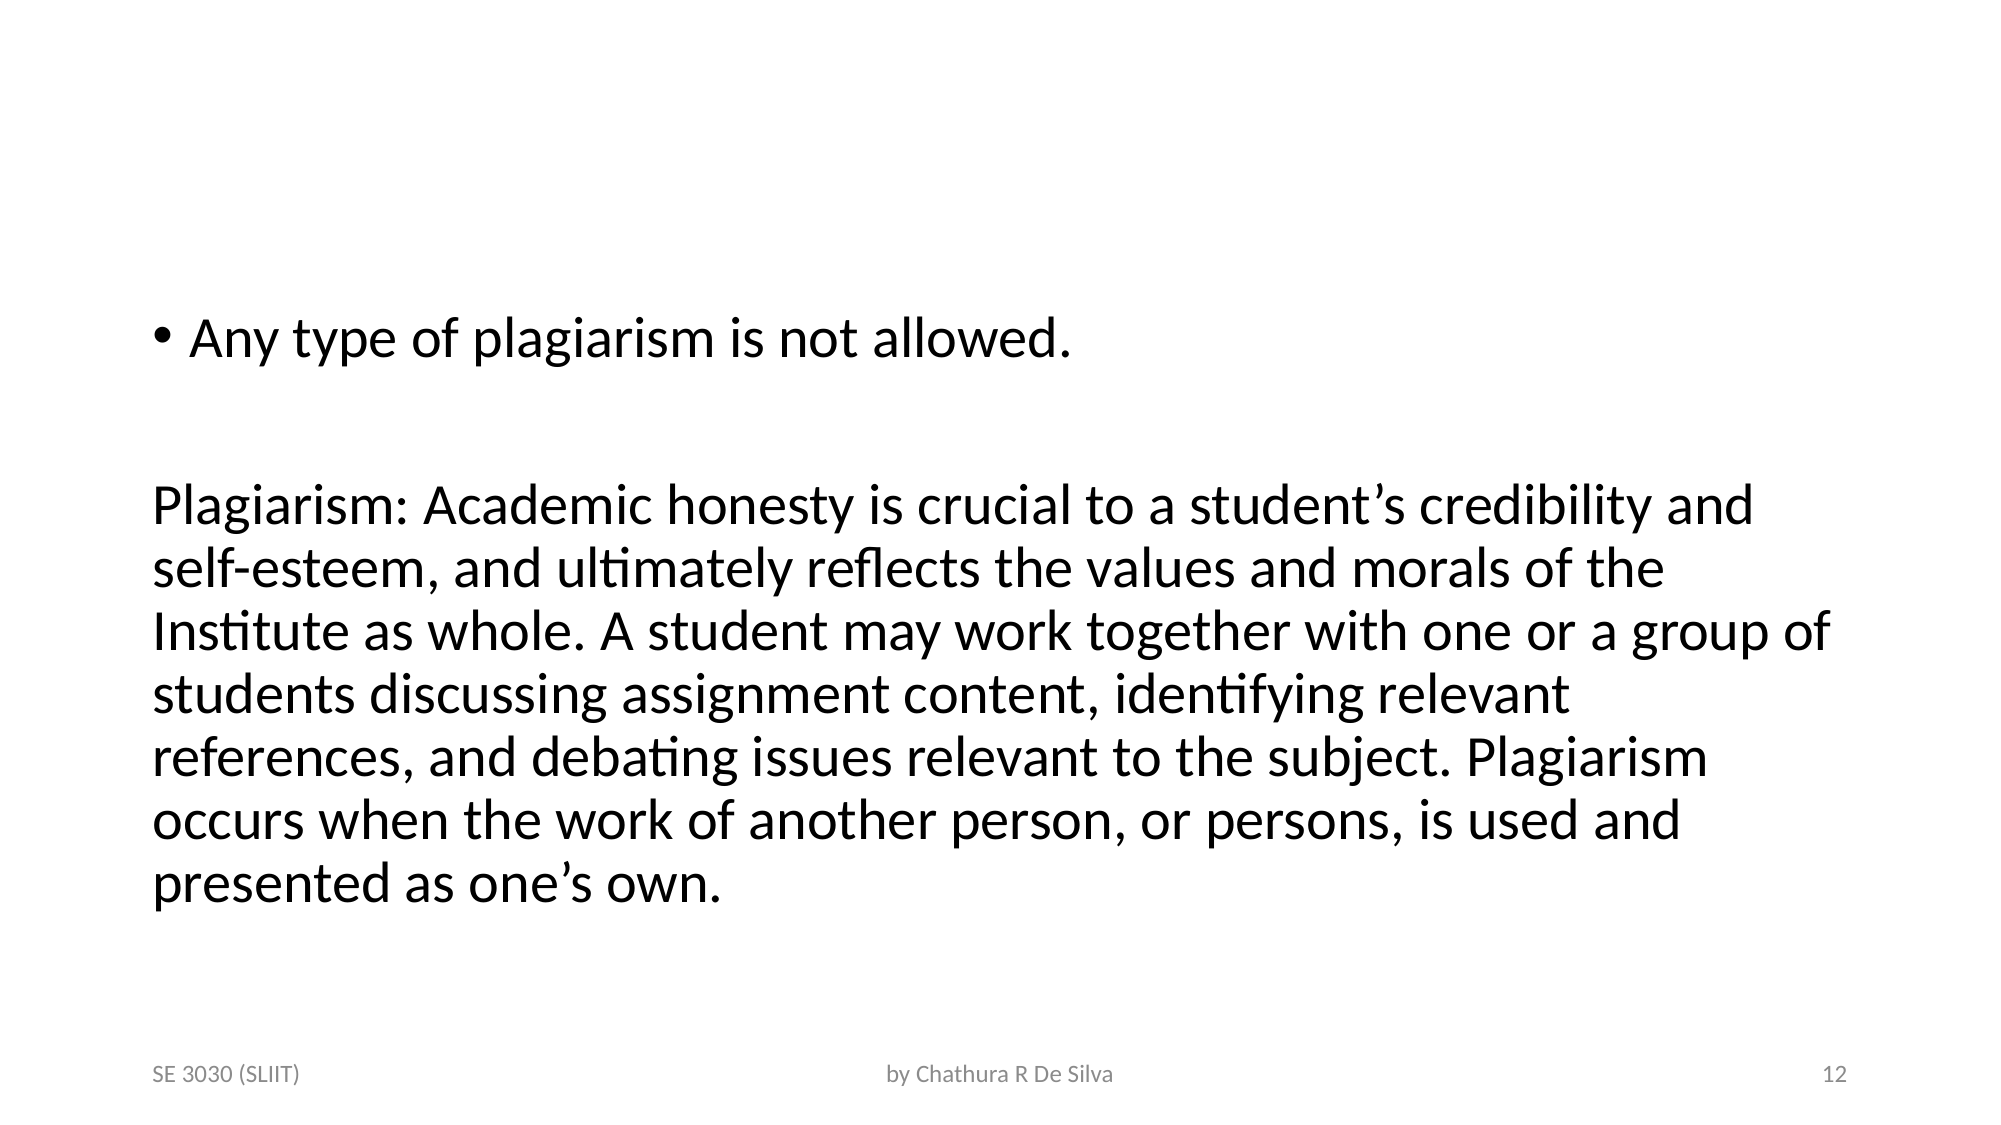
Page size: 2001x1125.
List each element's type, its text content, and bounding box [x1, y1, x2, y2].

slide_number 12 [1412, 1042, 1863, 1103]
list Any type of plagiarism is not allowed. Plagiarism: Academic honesty is crucial to a student’s credibility and self-esteem, and ultimately reflects the values and morals of the Institute as whole. A student may work together with one or a group of students discussing assignment content, identifying relevant references, and debating issues relevant to the subject. Plagiarism occurs when the work of another person, or persons, is used and presented as one’s own. [137, 299, 1863, 1014]
footer by Chathura R De Silva [662, 1042, 1338, 1103]
slide_number SE 3030 (SLIIT) [137, 1042, 588, 1103]
